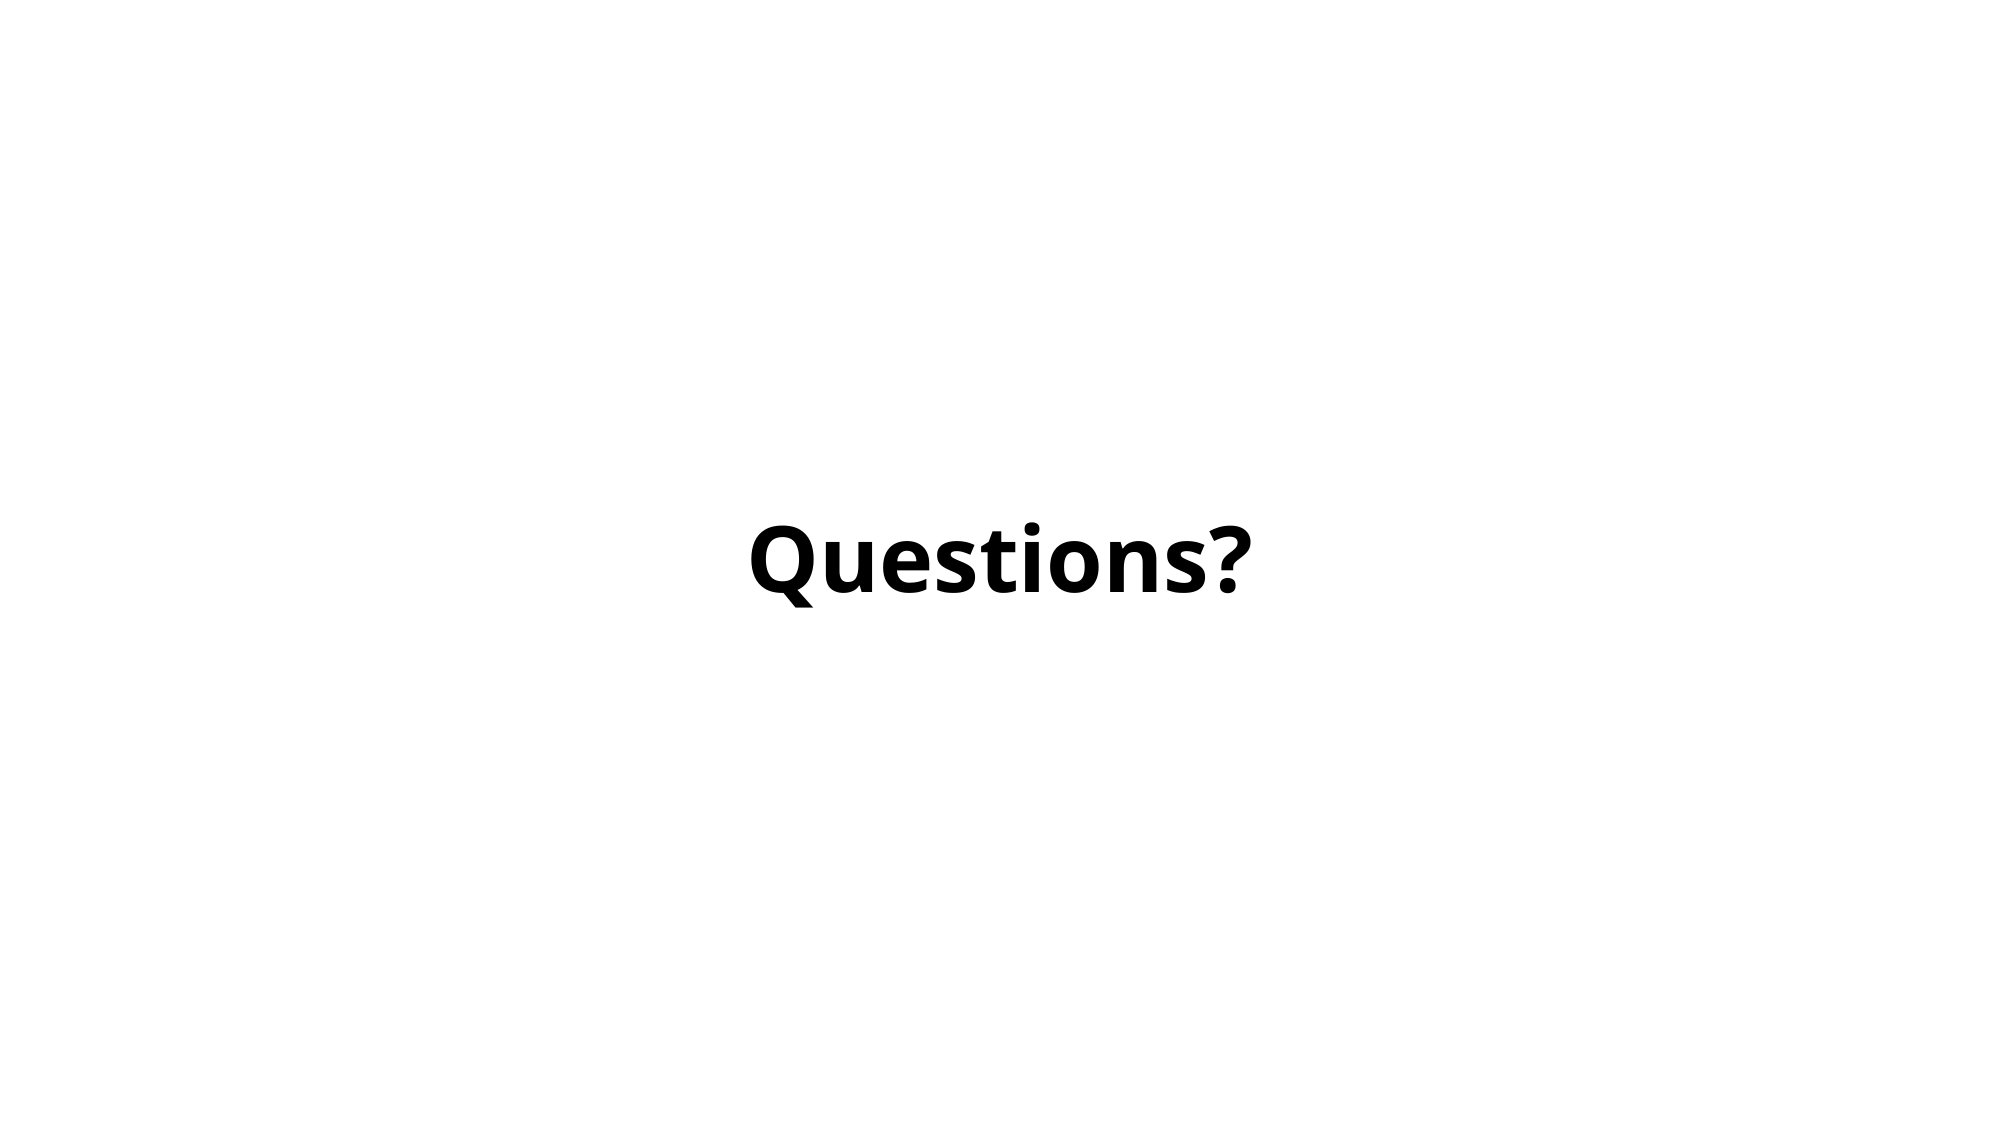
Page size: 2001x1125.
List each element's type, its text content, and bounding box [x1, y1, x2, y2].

title Questions? [137, 453, 1863, 672]
